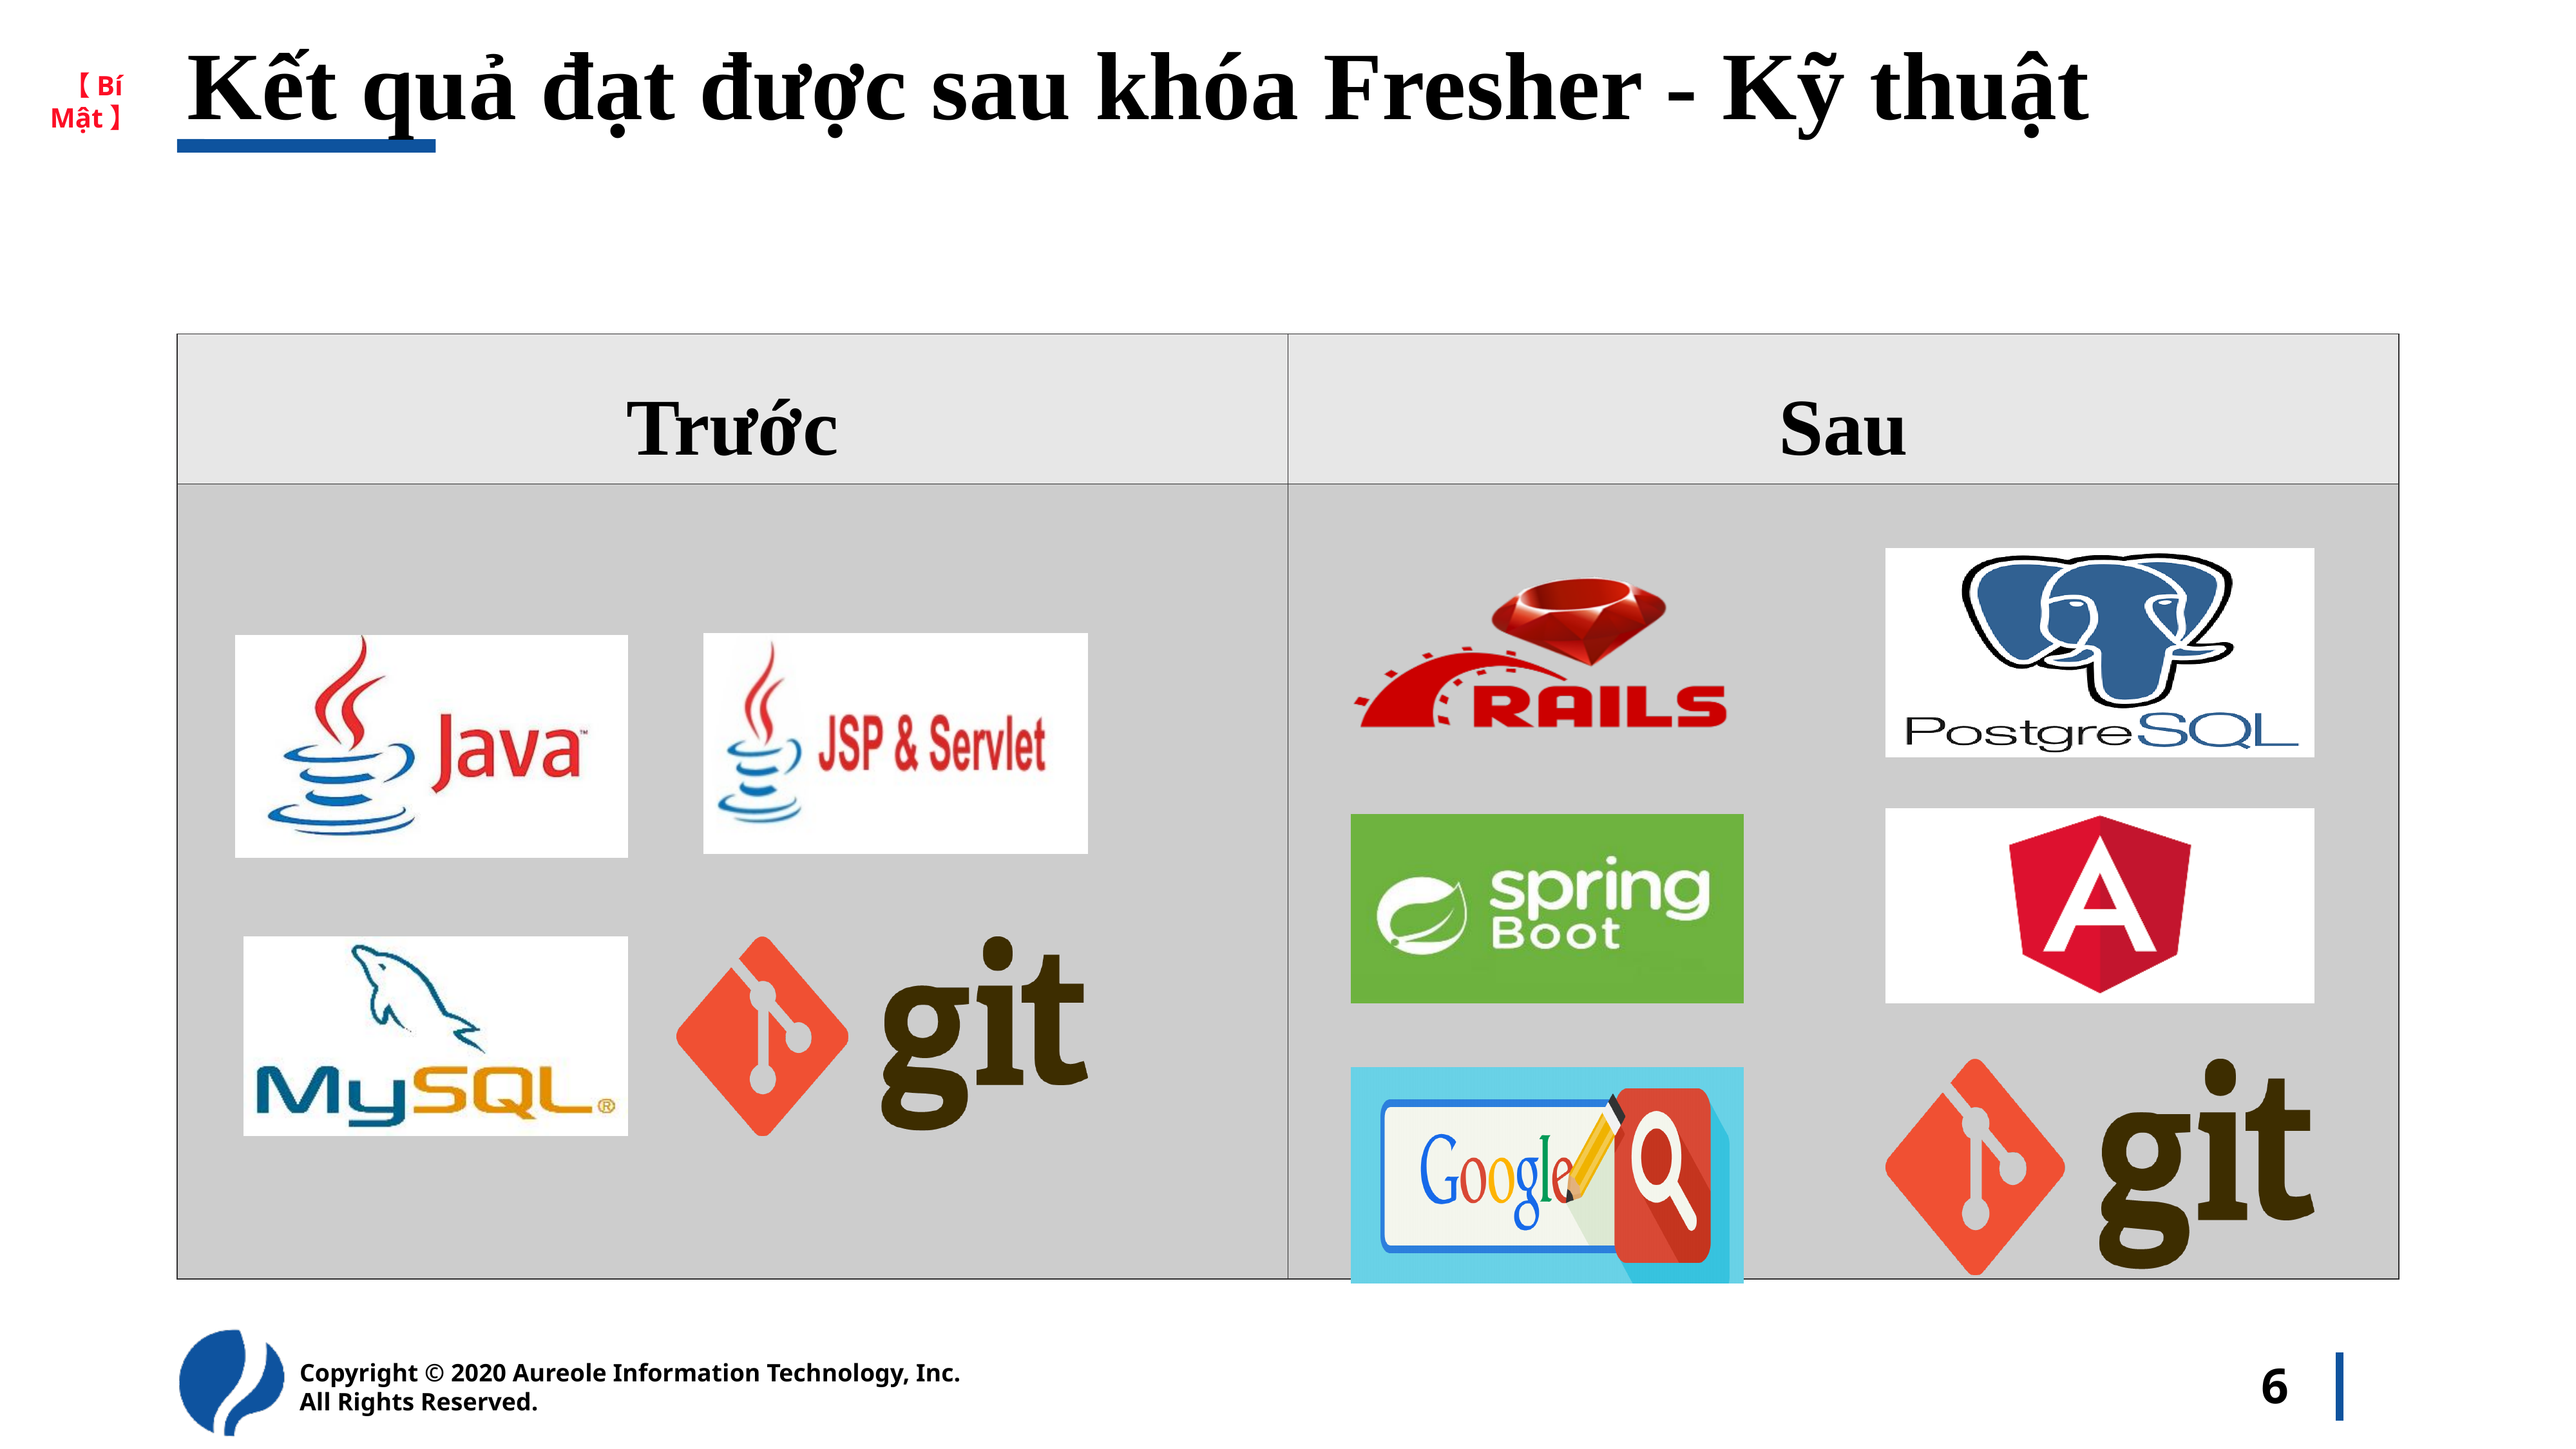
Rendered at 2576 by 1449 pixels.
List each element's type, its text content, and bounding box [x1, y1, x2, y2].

picture [1885, 548, 2314, 757]
table_header Trước [178, 334, 1288, 484]
picture [1351, 1067, 1744, 1283]
table_cell [178, 484, 1288, 1278]
picture [243, 936, 628, 1136]
picture [177, 1327, 291, 1441]
picture [703, 633, 1088, 854]
picture [1351, 814, 1744, 1003]
picture [1885, 808, 2314, 1003]
picture [1351, 547, 1728, 757]
picture [235, 635, 628, 858]
title Kết quả đạt được sau khóa Fresher - Kỹ thuật [177, 30, 2399, 146]
picture [676, 936, 1088, 1136]
picture [1885, 1059, 2314, 1275]
table_header Sau [1288, 334, 2398, 484]
table_cell [1288, 484, 2398, 1278]
